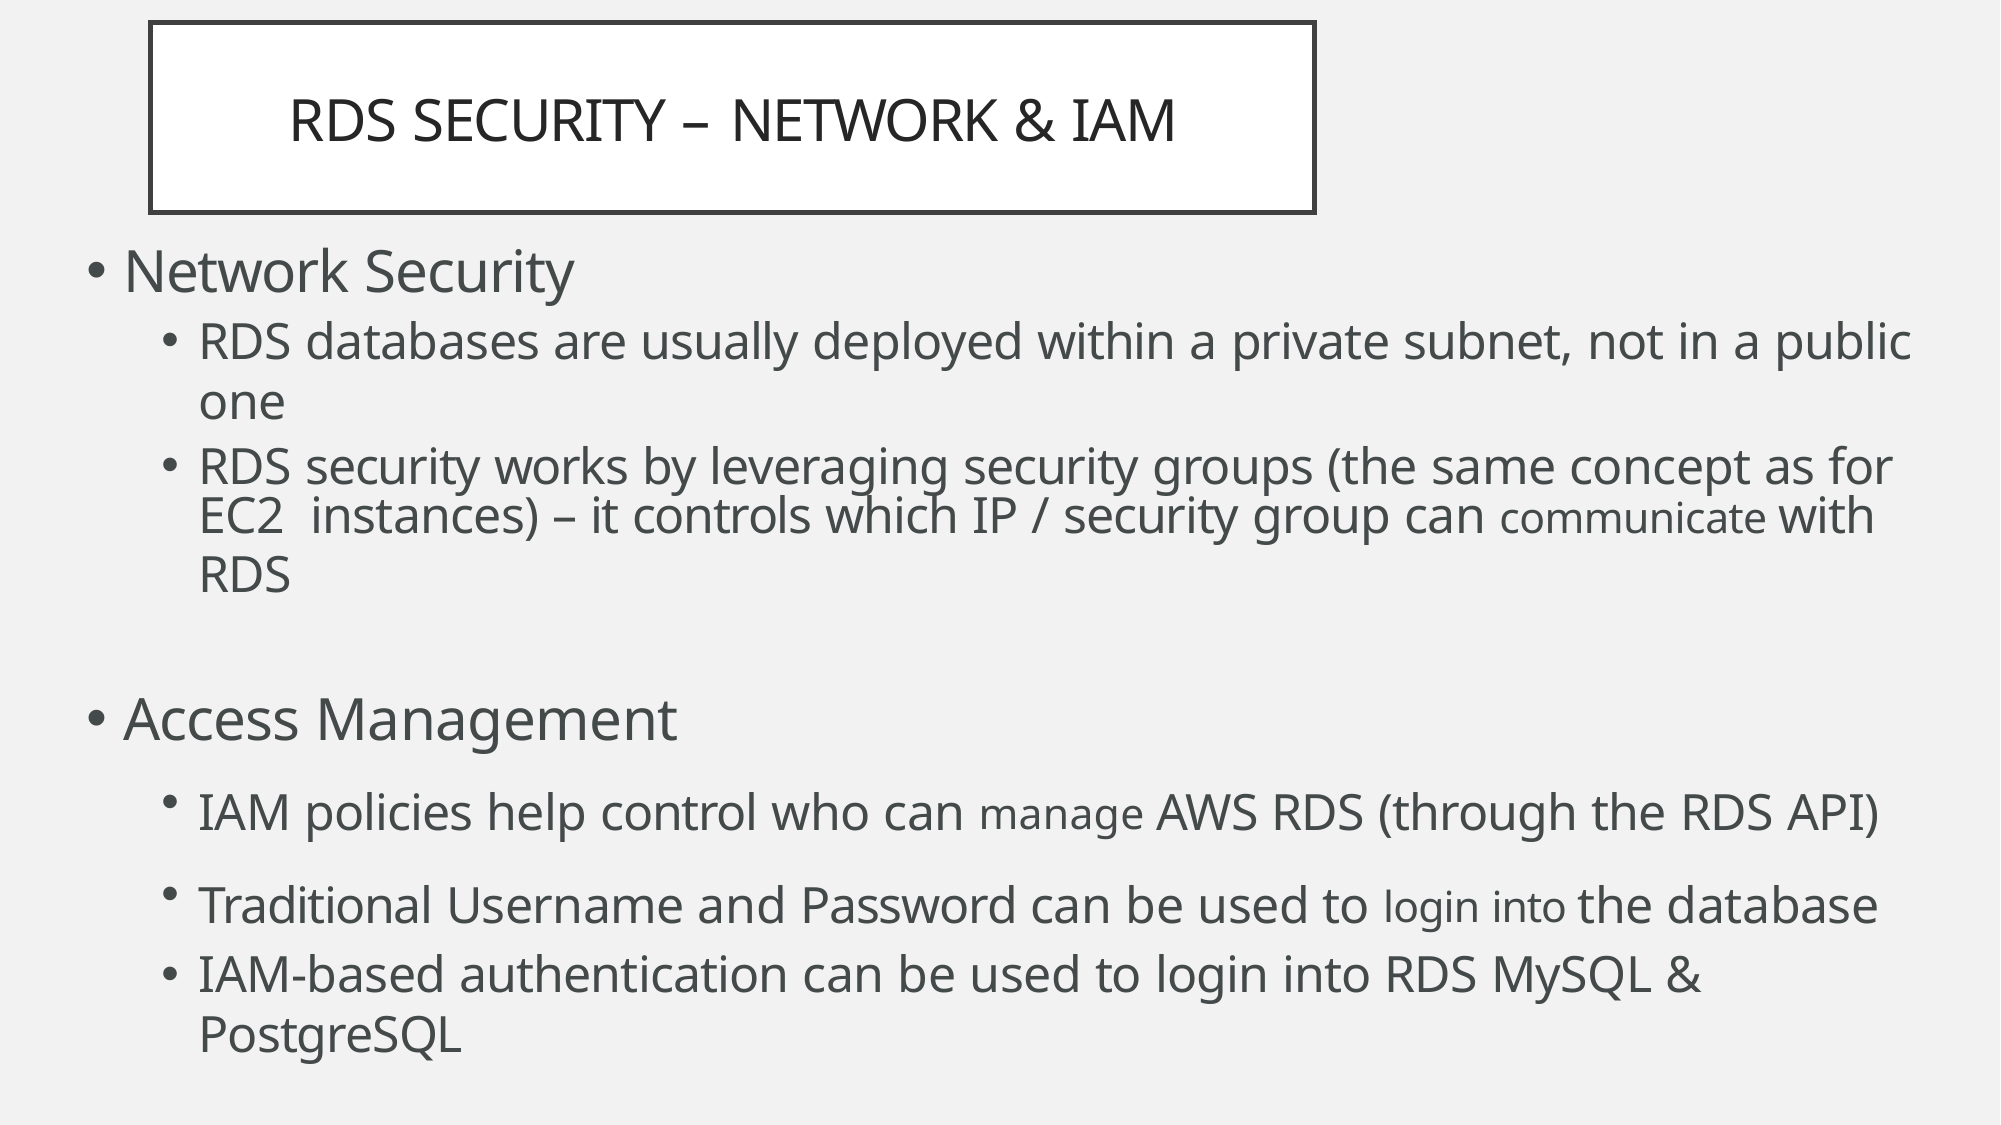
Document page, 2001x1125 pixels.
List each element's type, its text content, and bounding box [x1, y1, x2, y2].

text_box Network Security RDS databases are usually deployed within a private subnet, not in a public one RDS security works by leveraging security groups (the same concept as for EC2 instances) – it controls which IP / security group can communicate with RDS Access Management IAM policies help control who can manage AWS RDS (through the RDS API) Traditional Username and Password can be used to login into the database IAM-based authentication can be used to login into RDS MySQL & PostgreSQL [84, 225, 1923, 1063]
title RDS Security – Network & IAM [148, 20, 1317, 215]
